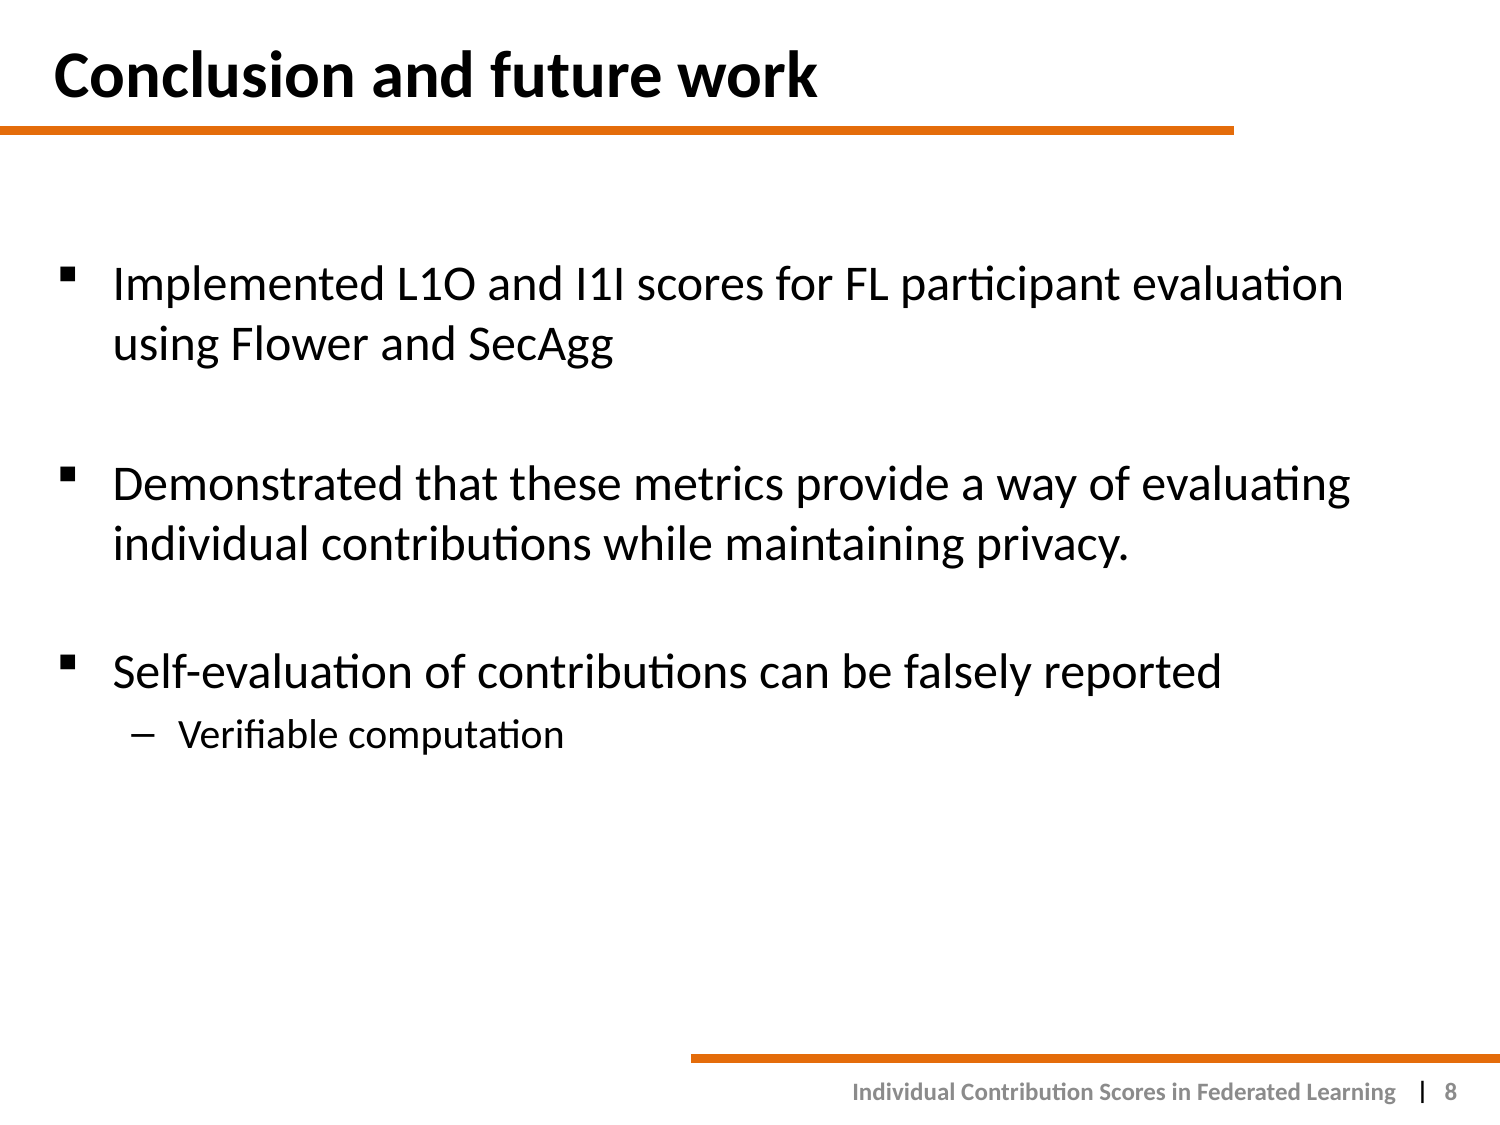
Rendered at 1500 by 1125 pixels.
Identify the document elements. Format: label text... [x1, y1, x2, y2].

title Conclusion and future work [39, 19, 1211, 124]
list Implemented L1O and I1I scores for FL participant evaluation using Flower and SecAgg Demonstrated that these metrics provide a way of evaluating individual contributions while maintaining privacy. Self-evaluation of contributions can be falsely reported Verifiable computation [41, 172, 1425, 1036]
slide_number 8 [1429, 1066, 1500, 1115]
footer Individual Contribution Scores in Federated Learning [730, 1066, 1418, 1115]
